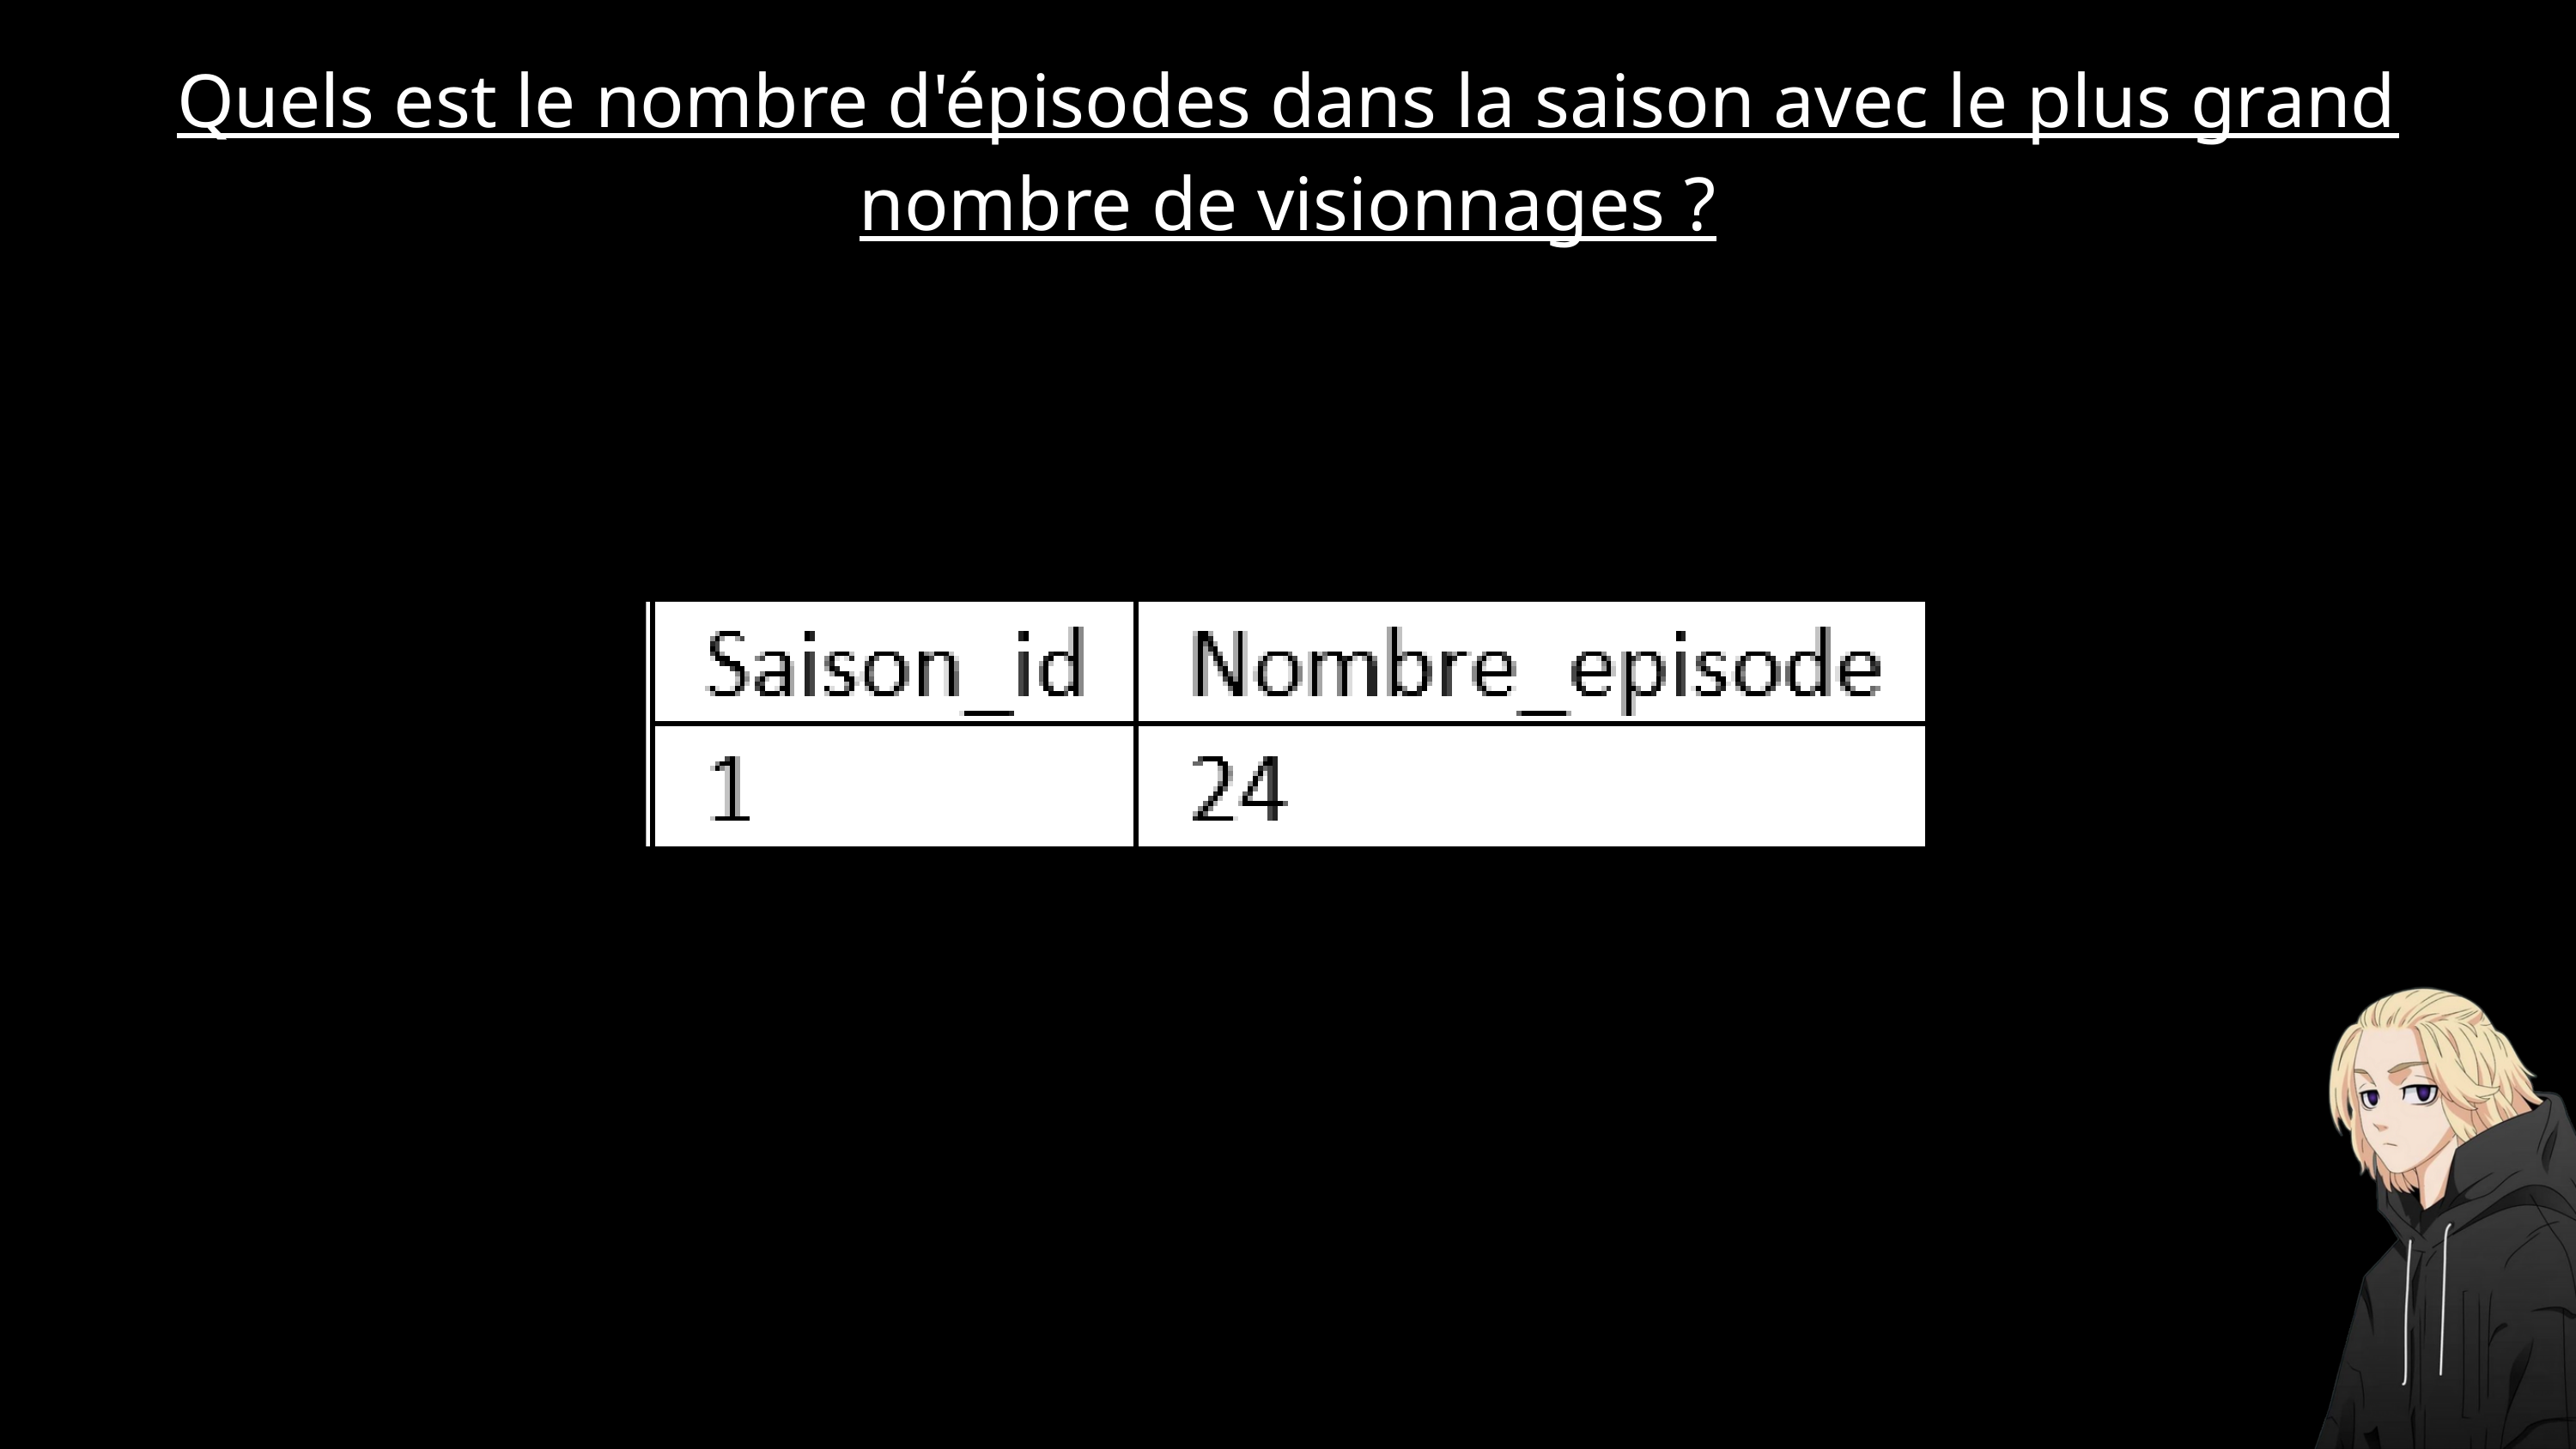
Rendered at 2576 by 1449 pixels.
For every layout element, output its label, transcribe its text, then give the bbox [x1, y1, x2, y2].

text_box Quels est le nombre d'épisodes dans la saison avec le plus grand nombre de visionnages ? [144, 39, 2432, 246]
text_box [2117, 976, 2576, 1449]
text_box [646, 602, 1930, 846]
